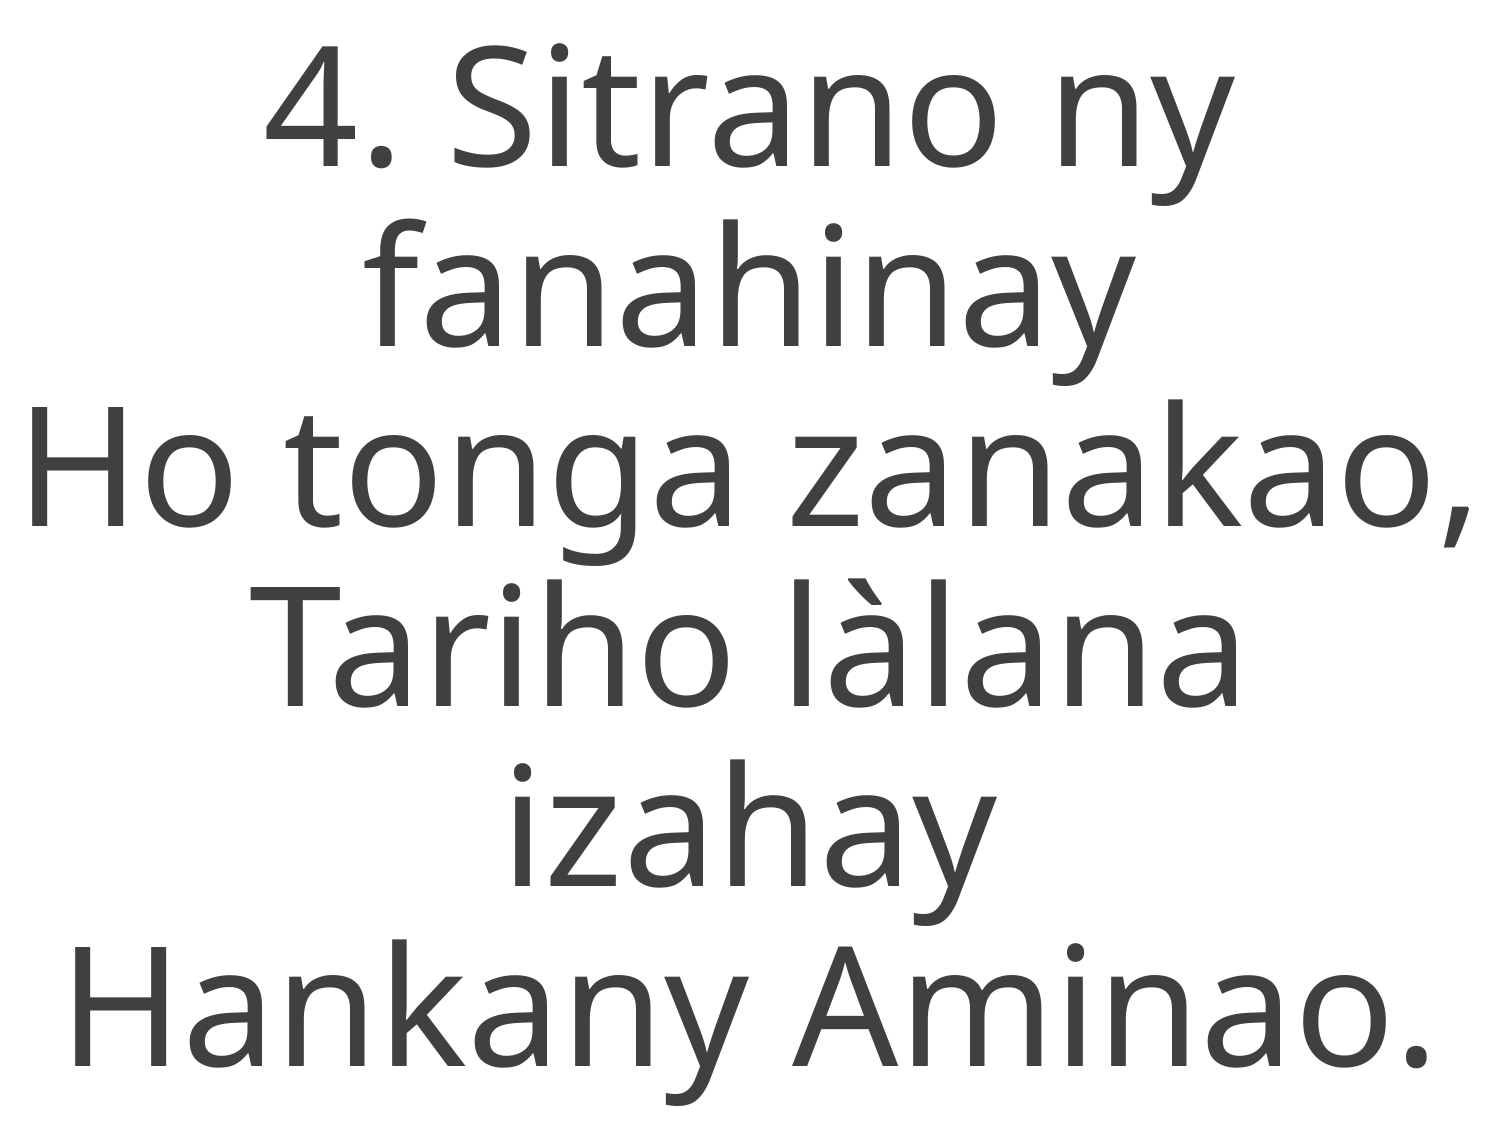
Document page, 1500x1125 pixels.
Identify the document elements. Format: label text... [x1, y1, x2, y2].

title 4. Sitrano ny fanahinay Ho tonga zanakao, Tariho làlana izahay Hankany Aminao. [0, 453, 1500, 672]
